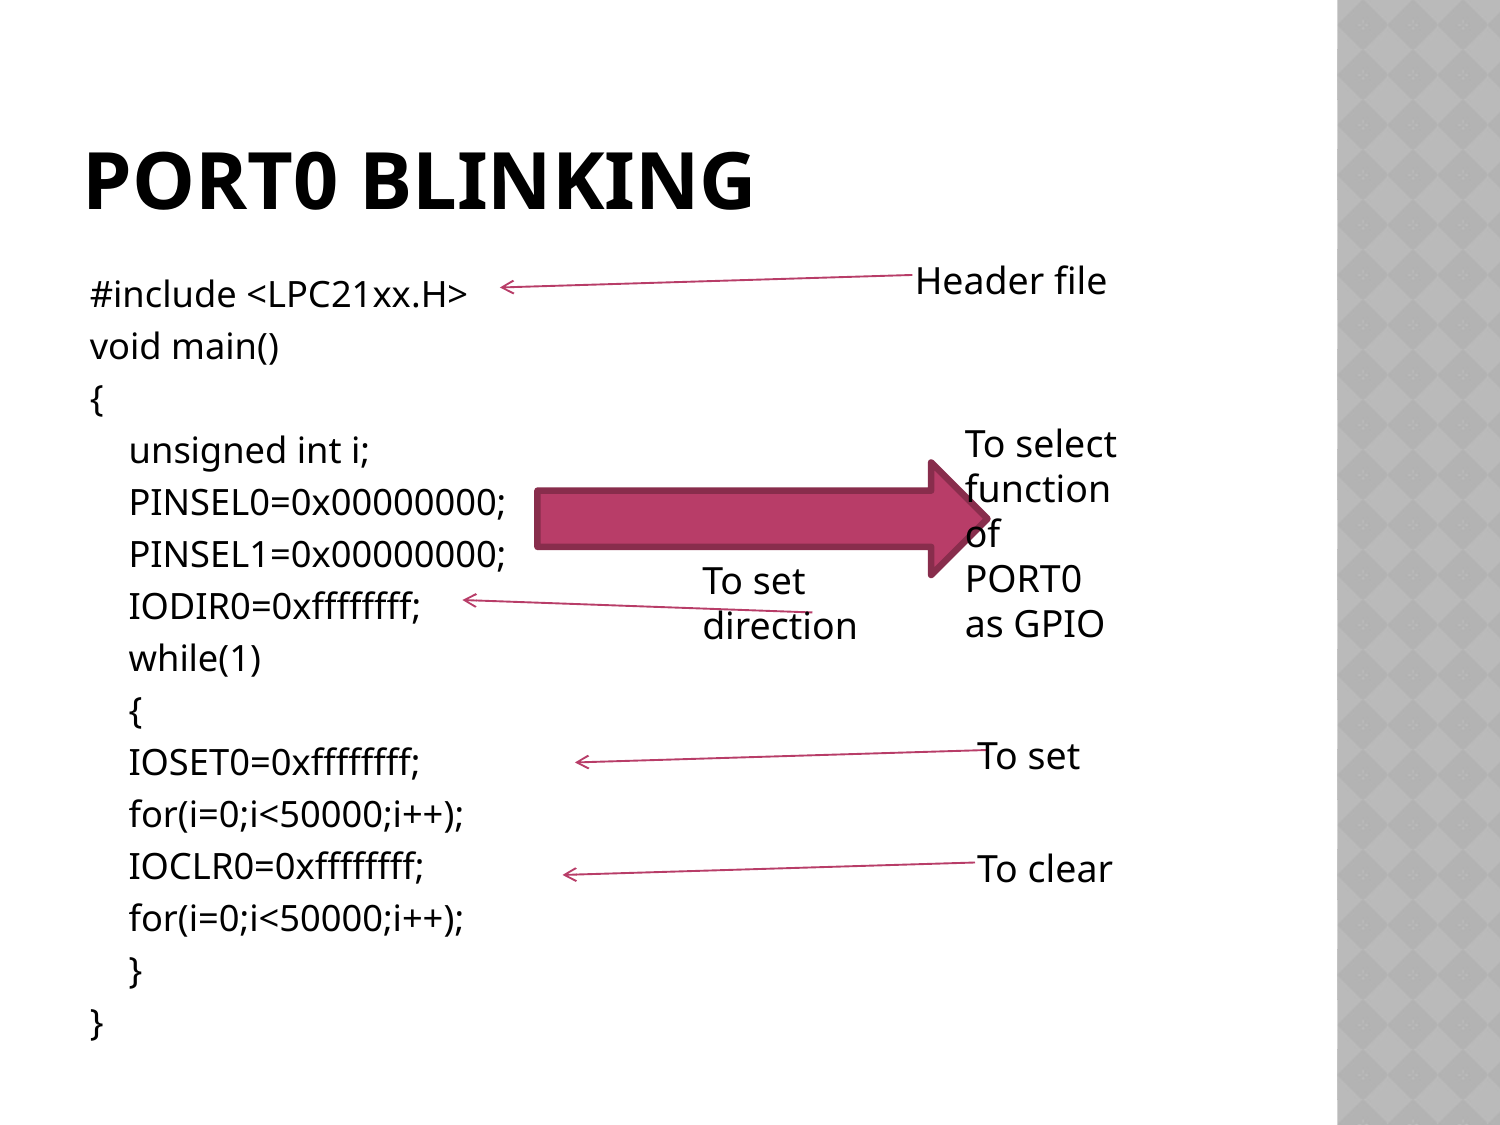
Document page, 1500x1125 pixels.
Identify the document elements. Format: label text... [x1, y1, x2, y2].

list #include <LPC21xx.H> void main() { unsigned int i; PINSEL0=0x00000000; PINSEL1=0x00000000; IODIR0=0xffffffff; while(1) { IOSET0=0xffffffff; for(i=0;i<50000;i++); IOCLR0=0xffffffff; for(i=0;i<50000;i++); } } [75, 264, 1263, 1059]
text_box To select function of PORT0 as GPIO [950, 412, 1138, 653]
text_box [462, 599, 813, 613]
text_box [562, 861, 976, 876]
text_box To set direction [687, 549, 950, 655]
title PORT0 Blinking [75, 37, 1425, 225]
text_box Header file [899, 249, 1263, 310]
text_box [534, 459, 950, 551]
text_box To set [962, 724, 1275, 785]
text_box To clear [962, 837, 1275, 898]
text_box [574, 749, 988, 763]
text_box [499, 274, 913, 288]
